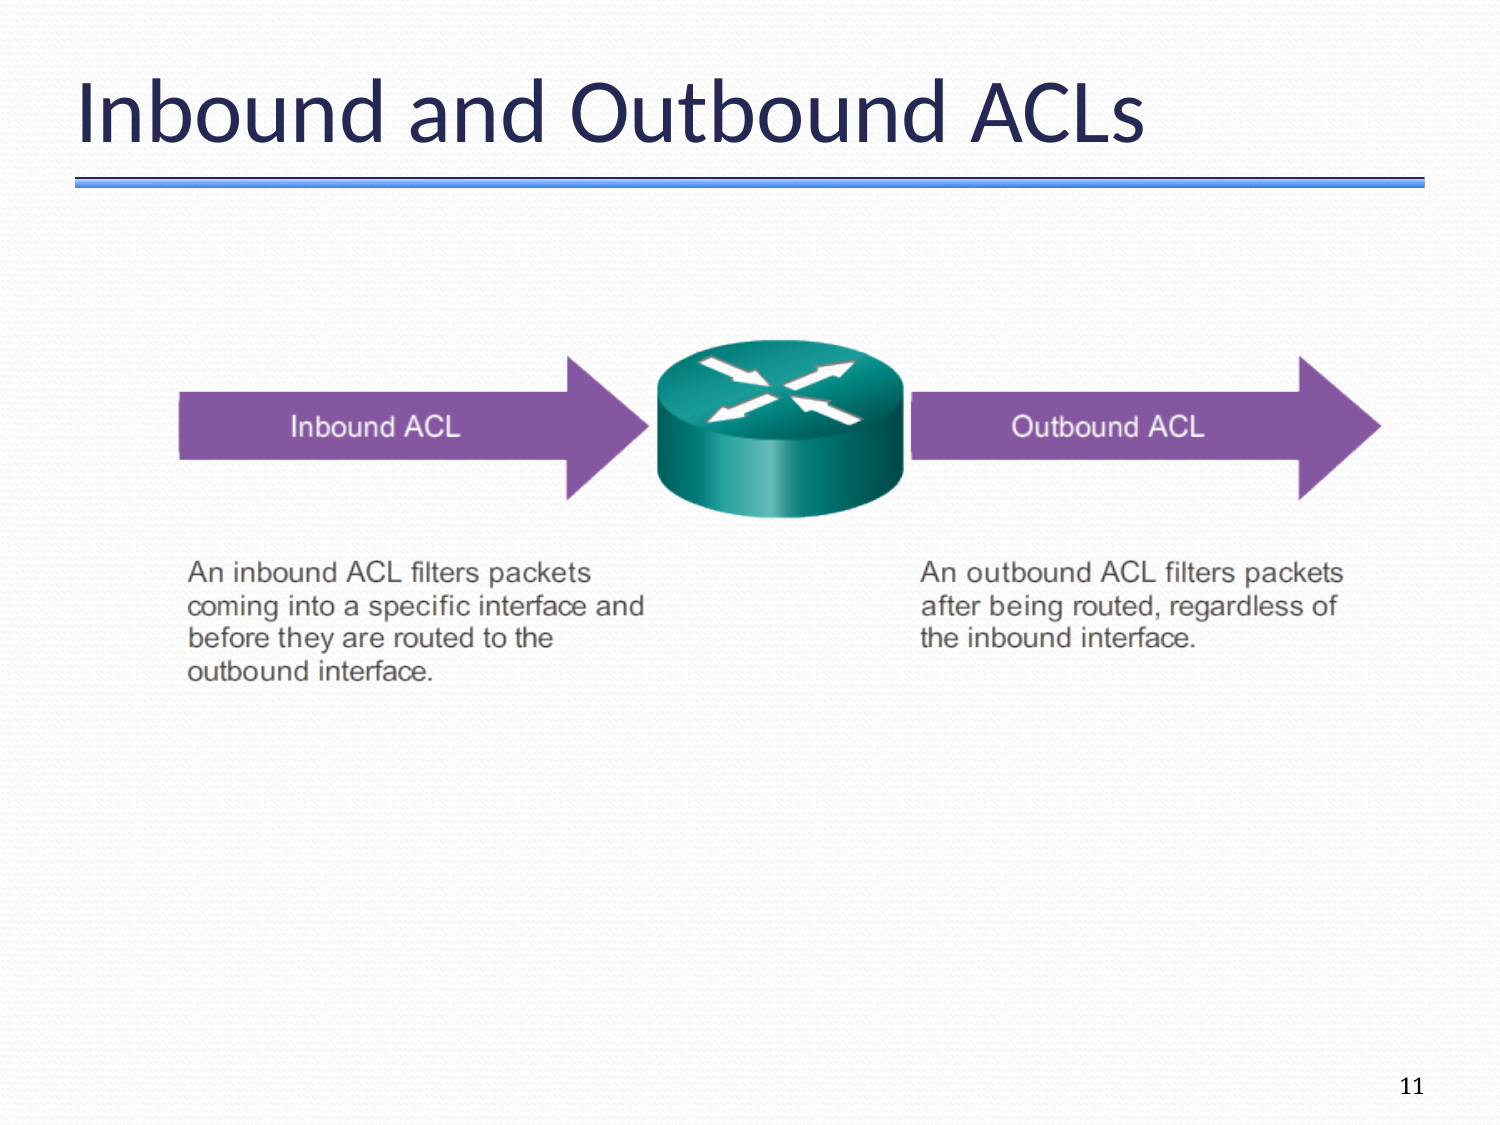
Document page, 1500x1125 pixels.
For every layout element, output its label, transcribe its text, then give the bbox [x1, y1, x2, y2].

picture [75, 177, 1425, 188]
slide_number 11 [1299, 1042, 1425, 1103]
picture [74, 228, 1411, 897]
title Inbound and Outbound ACLs [75, 10, 1425, 162]
